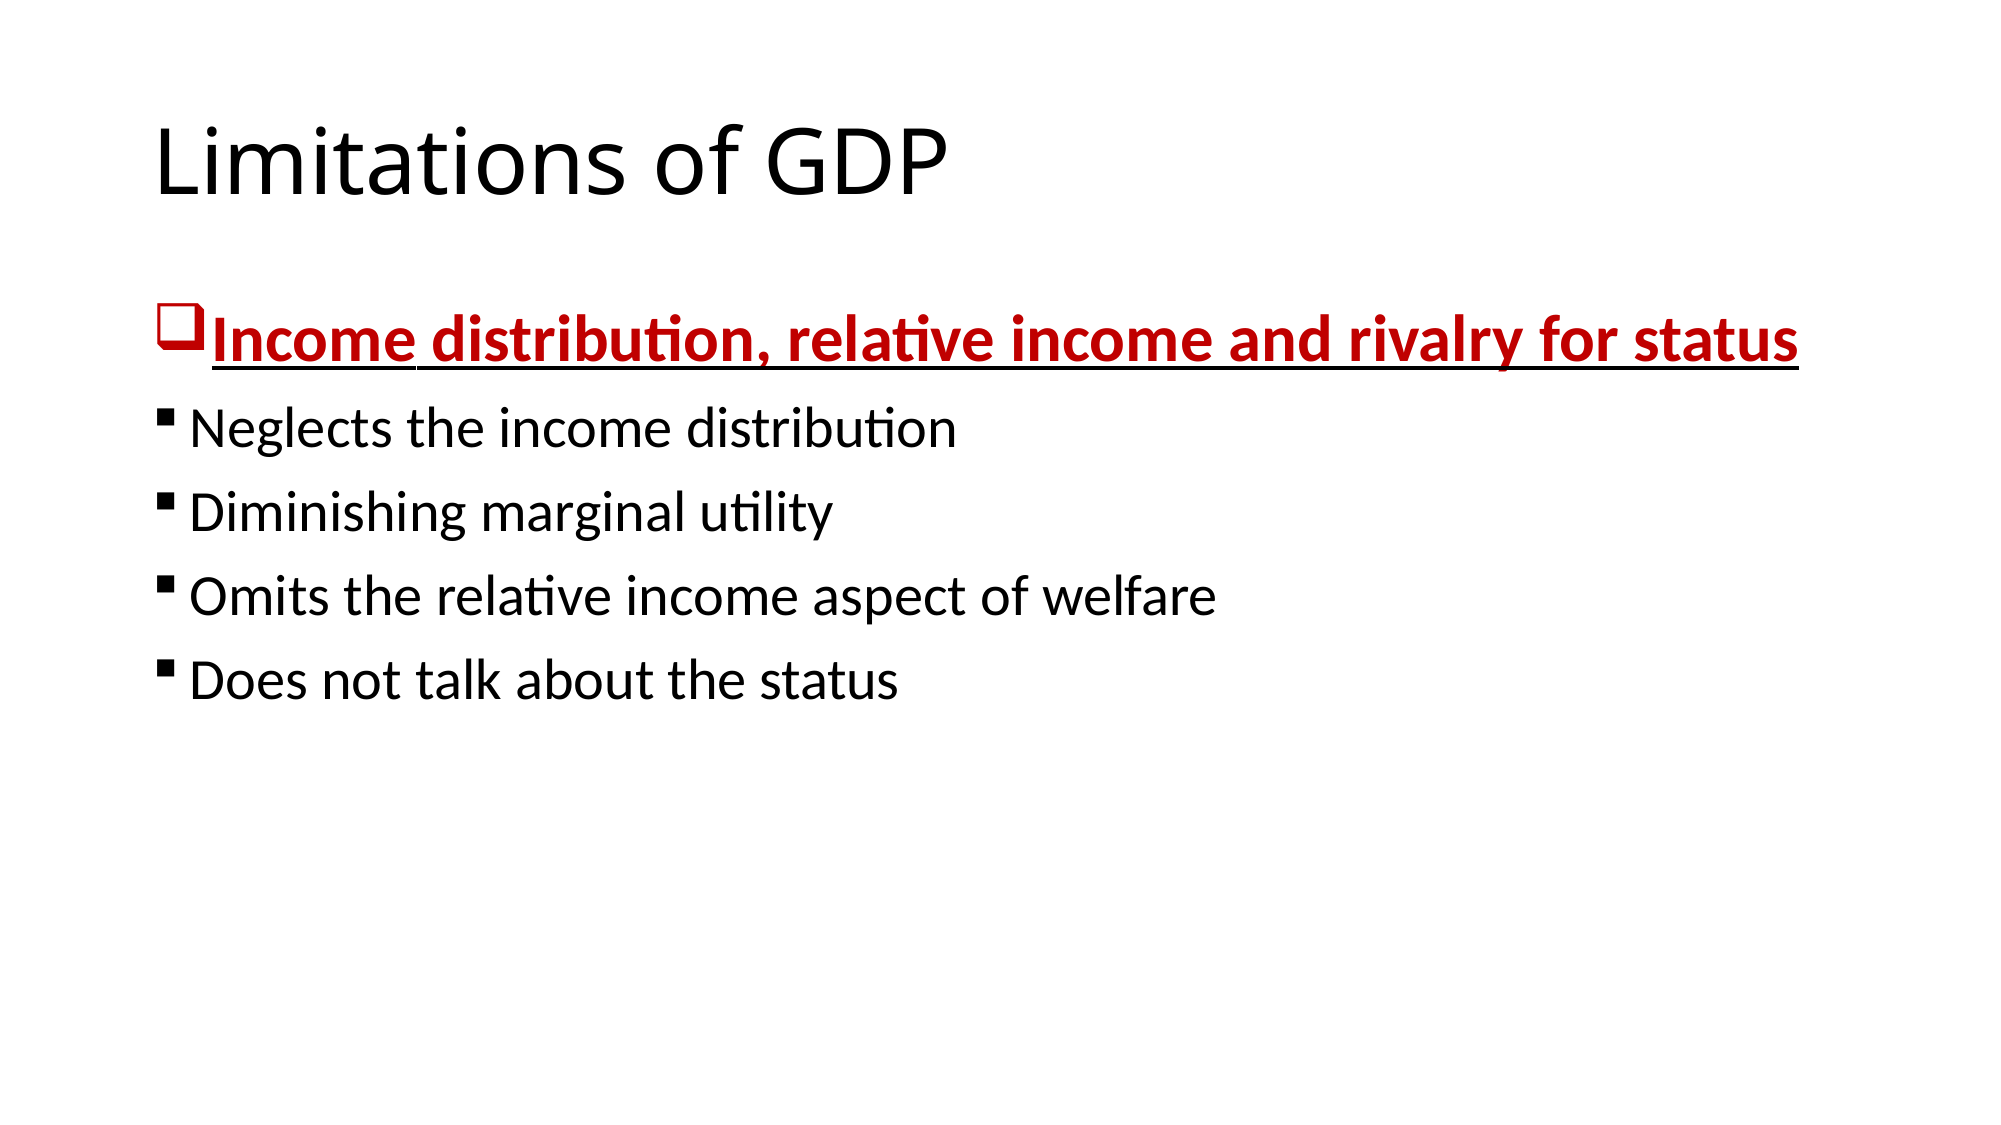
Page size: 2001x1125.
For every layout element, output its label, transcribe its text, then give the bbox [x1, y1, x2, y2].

title Limitations of GDP [73, 39, 1750, 291]
text_box Income distribution, relative income and rivalry for status Neglects the income distribution Diminishing marginal utility Omits the relative income aspect of welfare Does not talk about the status [150, 276, 1802, 711]
